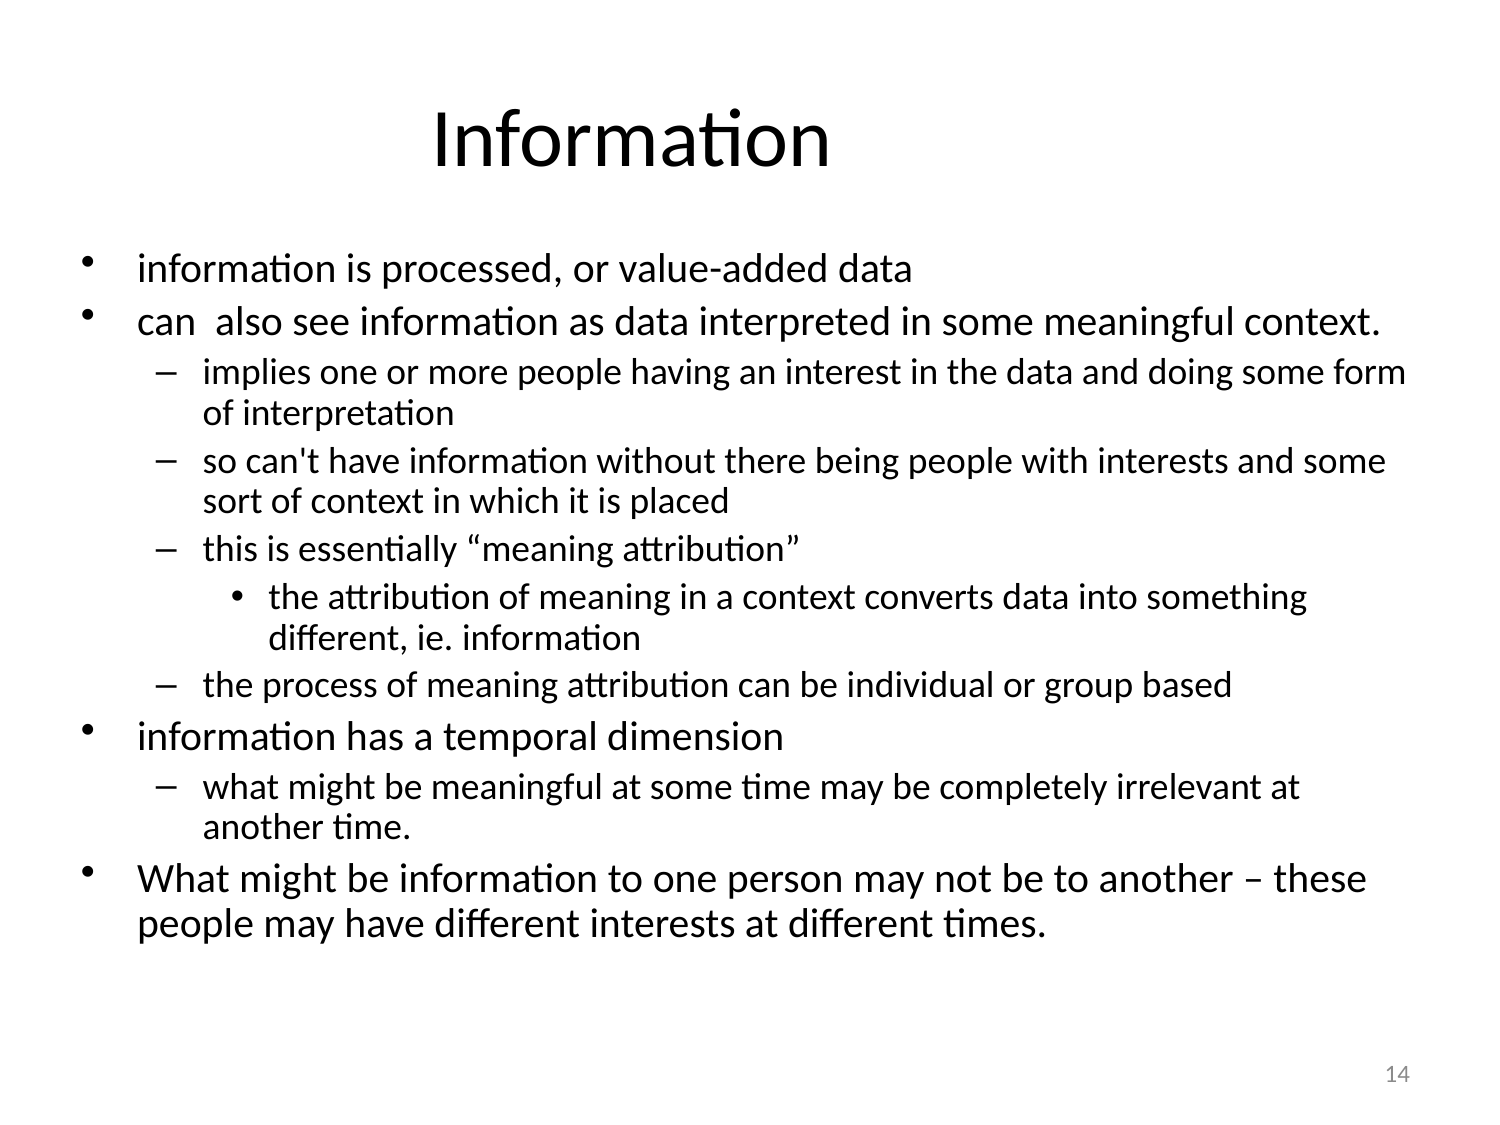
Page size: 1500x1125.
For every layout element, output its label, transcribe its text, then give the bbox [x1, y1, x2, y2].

list information is processed, or value-added data can also see information as data interpreted in some meaningful context. implies one or more people having an interest in the data and doing some form of interpretation so can't have information without there being people with interests and some sort of context in which it is placed this is essentially “meaning attribution” the attribution of meaning in a context converts data into something different, ie. information the process of meaning attribution can be individual or group based information has a temporal dimension what might be meaningful at some time may be completely irrelevant at another time. What might be information to one person may not be to another – these people may have different interests at different times. [65, 239, 1432, 1019]
title Information [69, 75, 1196, 191]
slide_number 14 [1074, 1042, 1425, 1103]
